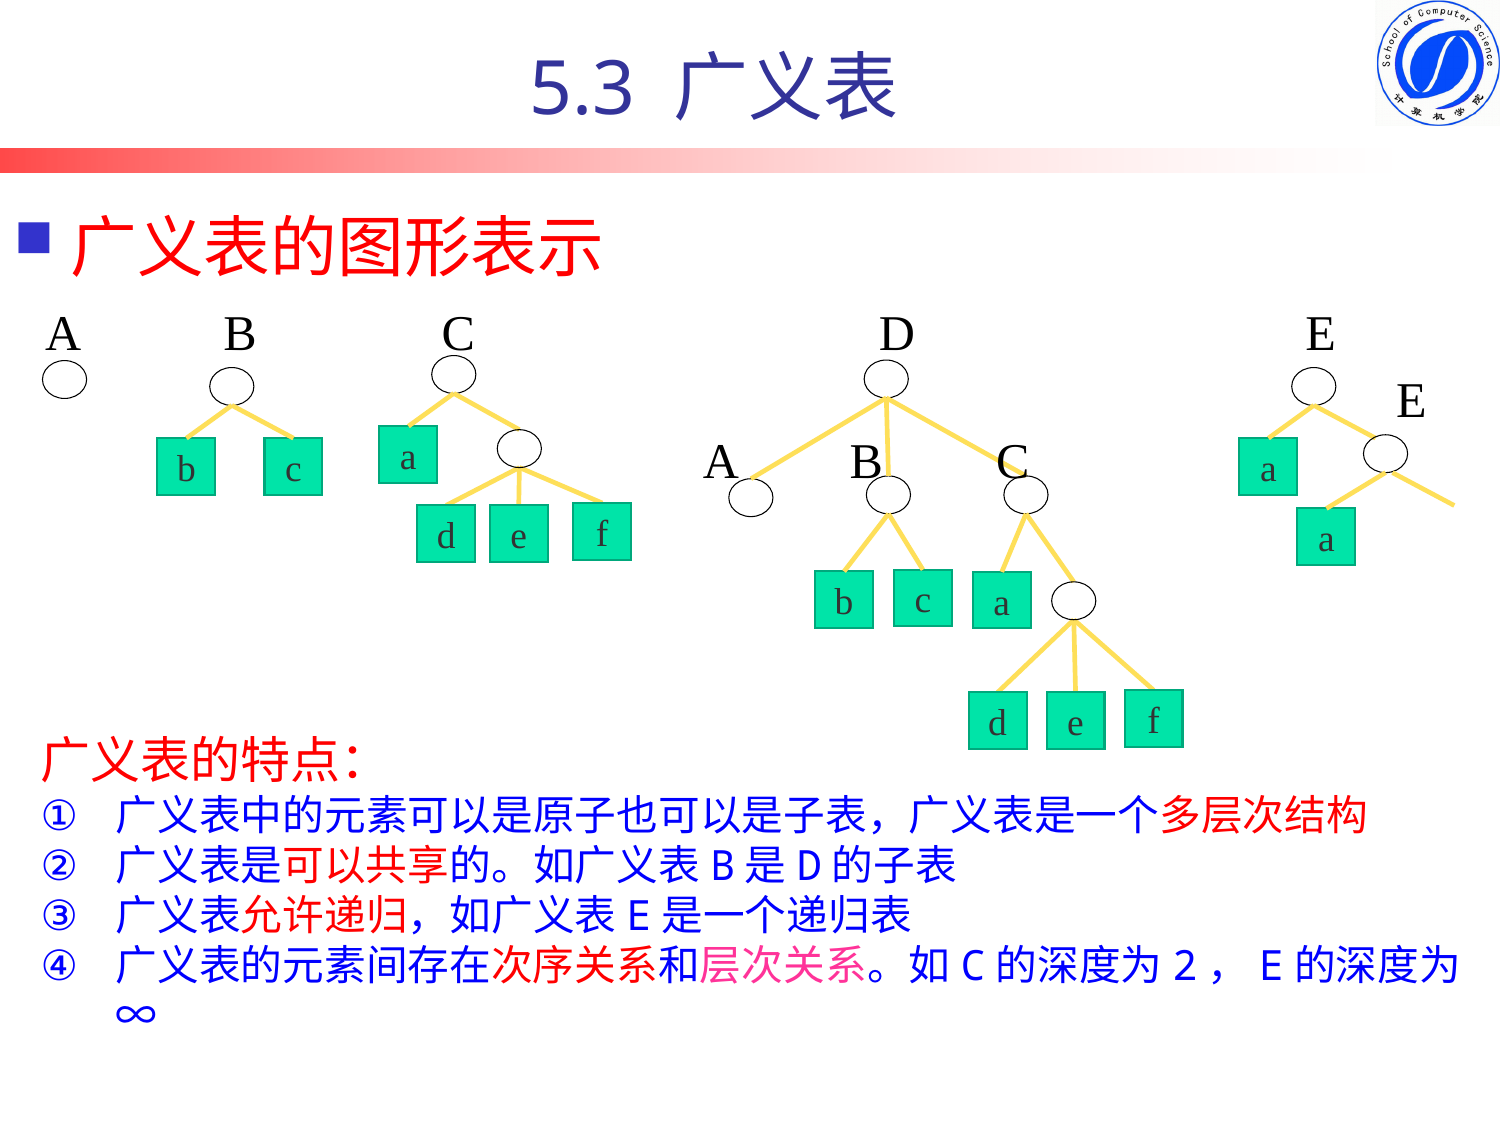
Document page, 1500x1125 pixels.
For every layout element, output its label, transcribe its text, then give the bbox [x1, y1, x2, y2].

title 广义表的图形表示 [0, 185, 724, 304]
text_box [157, 292, 323, 495]
text_box 5.3 广义表 [64, 31, 1344, 138]
picture [1375, 0, 1500, 126]
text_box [688, 292, 1183, 750]
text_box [379, 292, 632, 563]
text_box 广义表的特点： 广义表中的元素可以是原子也可以是子表，广义表是一个多层次结构 广义表是可以共享的。如广义表B是D的子表 广义表允许递归，如广义表E是一个递归表 广义表的元素间存在次序关系和层次关系。如C的深度为2，E的深度为∞ [25, 721, 1497, 1047]
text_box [1239, 292, 1455, 566]
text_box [30, 292, 101, 399]
